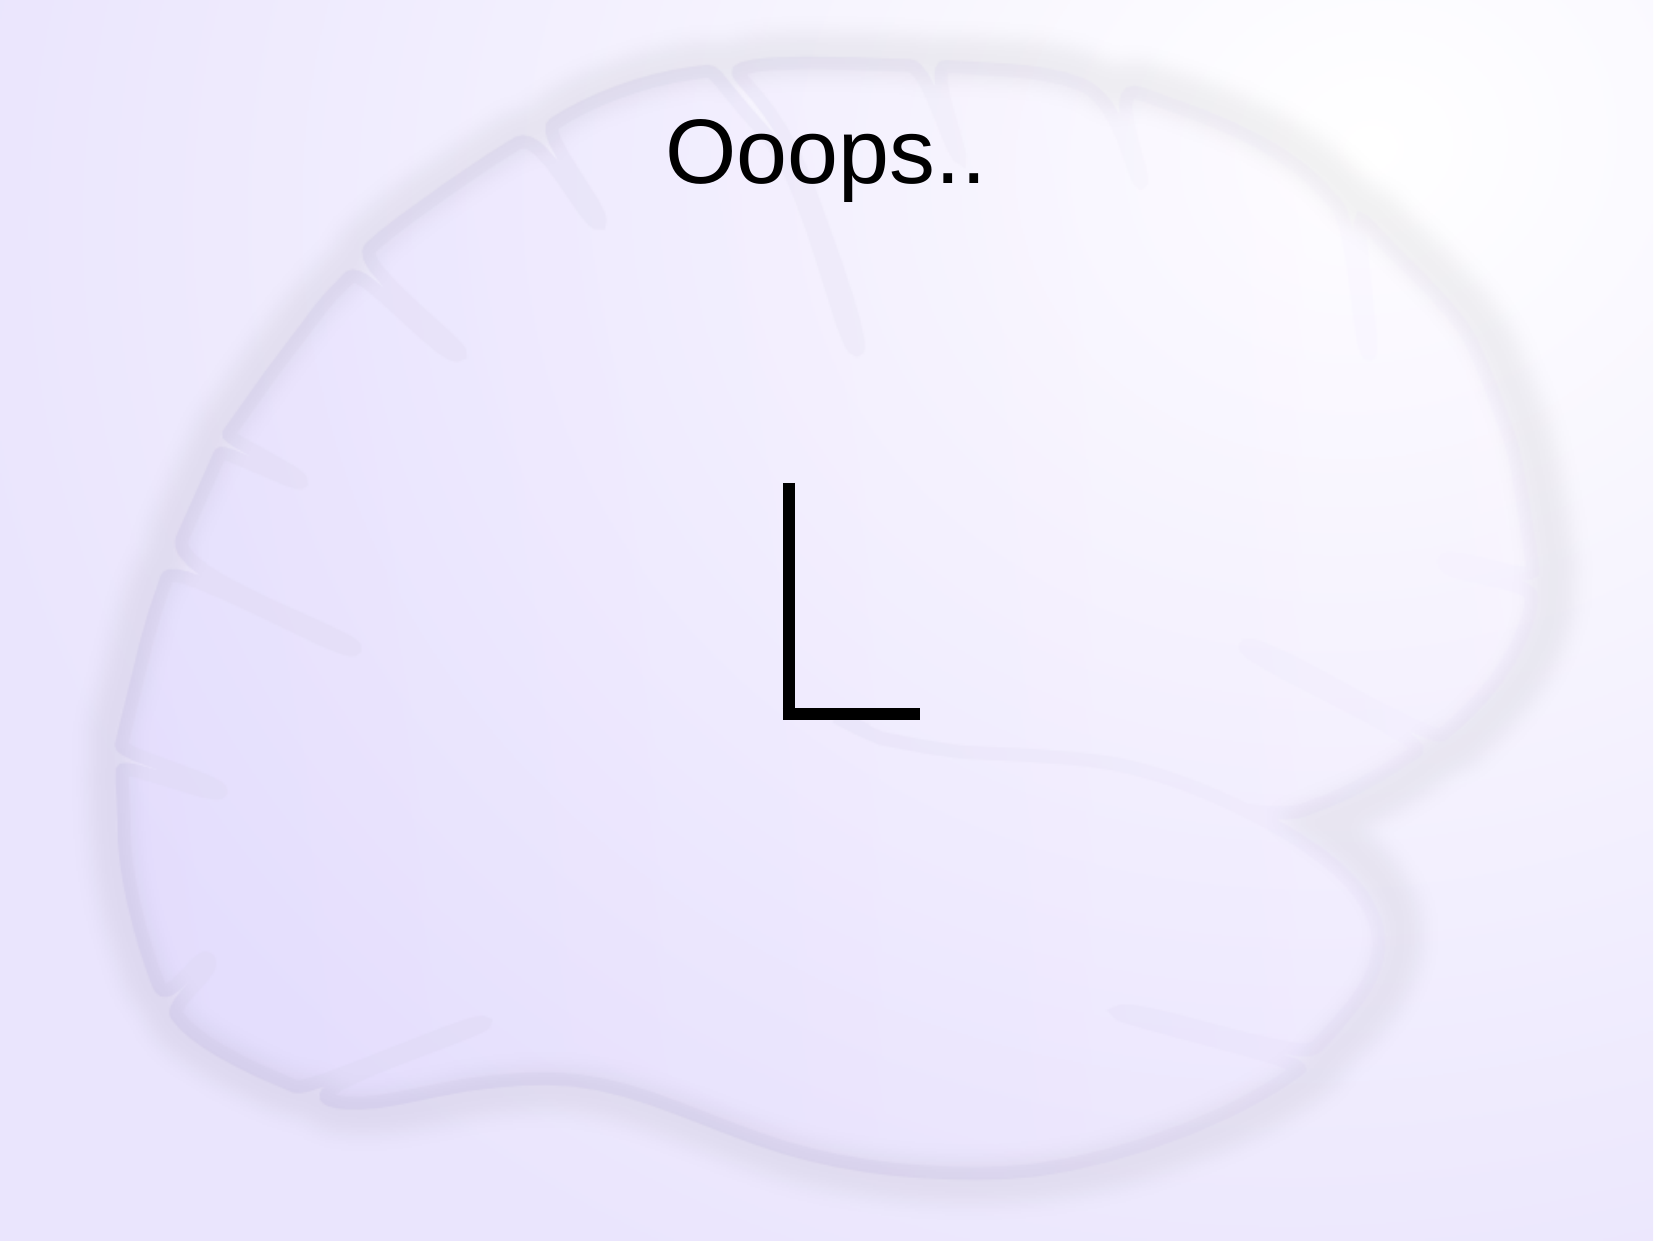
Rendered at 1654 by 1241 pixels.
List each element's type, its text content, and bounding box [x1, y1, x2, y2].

picture [0, 0, 1654, 1241]
title Ooops.. [82, 49, 1571, 257]
